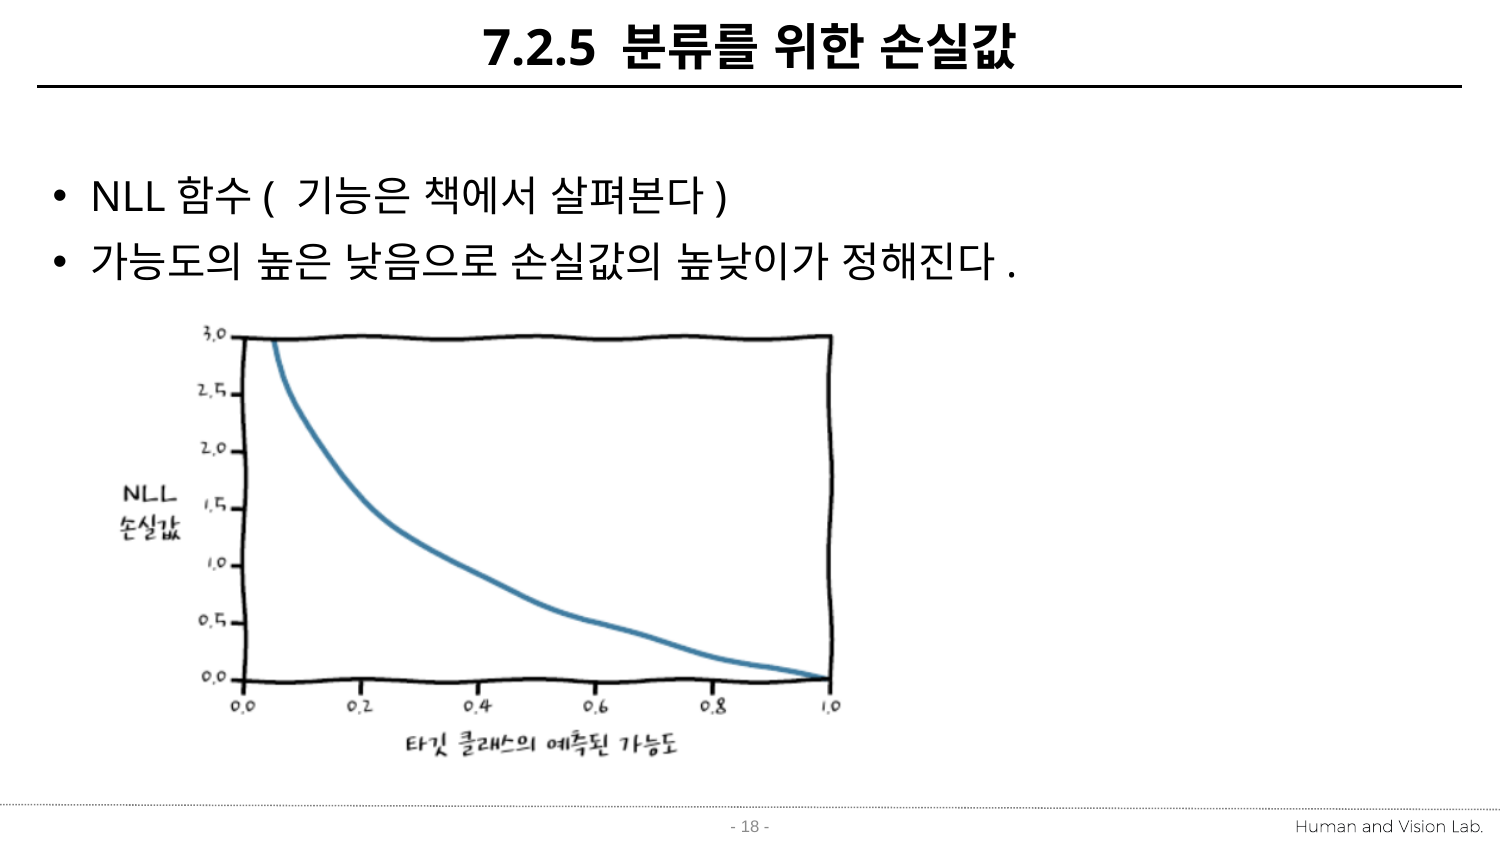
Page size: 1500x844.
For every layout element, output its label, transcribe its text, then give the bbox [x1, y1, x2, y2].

picture [1280, 816, 1500, 844]
title 7.2.5 분류를 위한 손실값 [37, 11, 1463, 80]
picture [83, 293, 1025, 765]
list NLL함수( 기능은 책에서 살펴본다) 가능도의 높은 낮음으로 손실값의 높낮이가 정해진다. [37, 96, 1463, 795]
slide_number - 18 - [581, 811, 919, 841]
